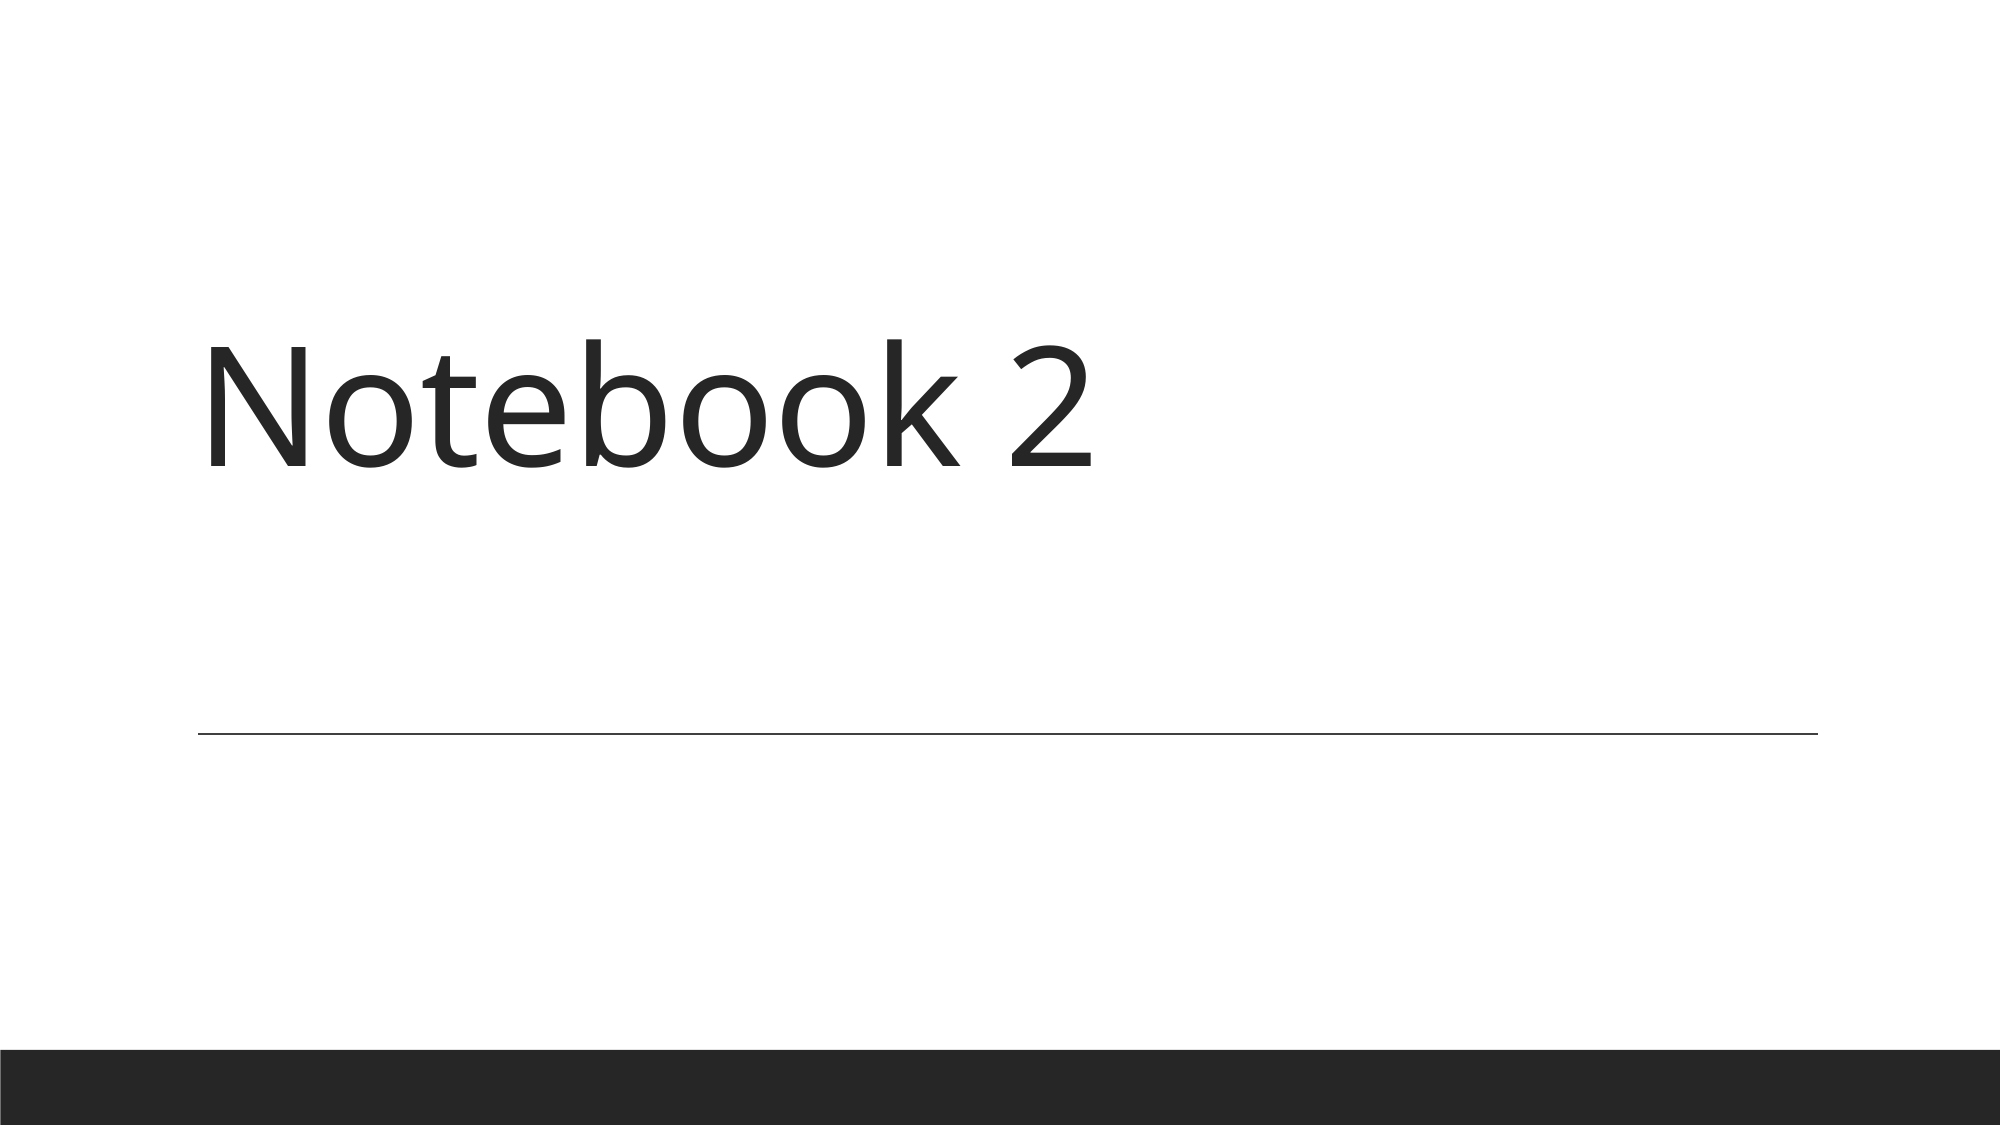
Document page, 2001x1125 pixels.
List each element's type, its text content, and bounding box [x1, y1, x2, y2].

title Notebook 2 [180, 124, 1830, 710]
